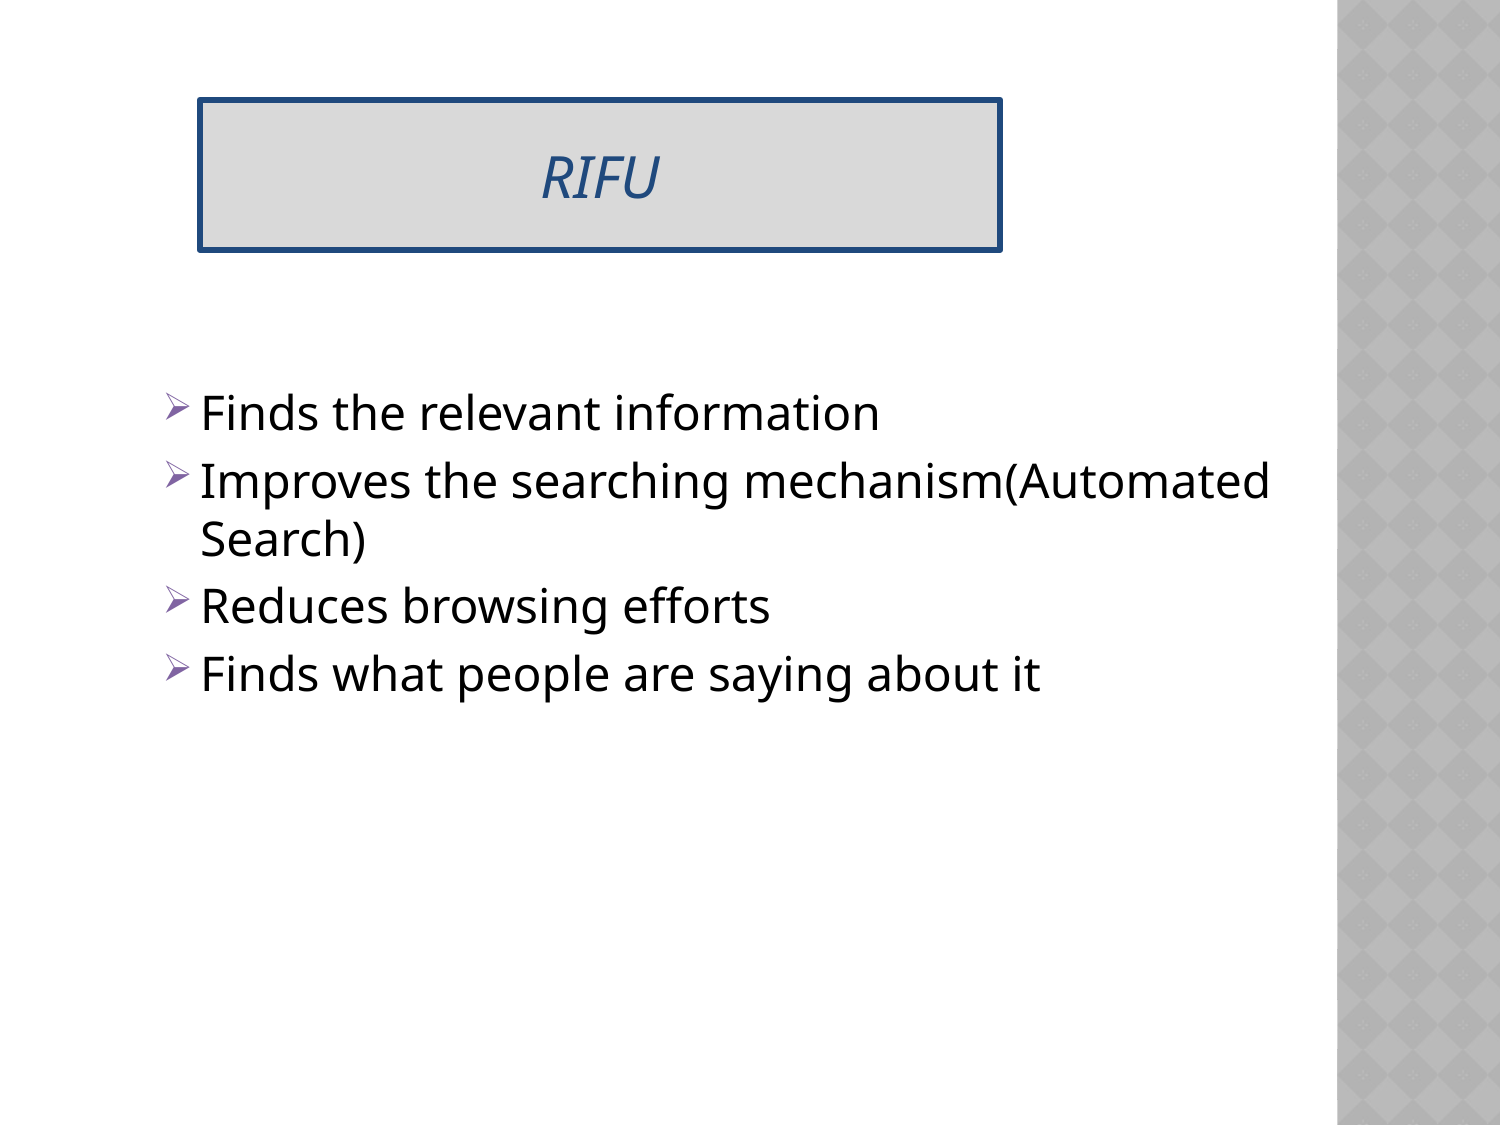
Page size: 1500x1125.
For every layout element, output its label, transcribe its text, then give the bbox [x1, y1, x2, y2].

text_box RIFU [197, 97, 1003, 253]
list Finds the relevant information Improves the searching mechanism(Automated Search) Reduces browsing efforts Finds what people are saying about it [99, 299, 1425, 1005]
